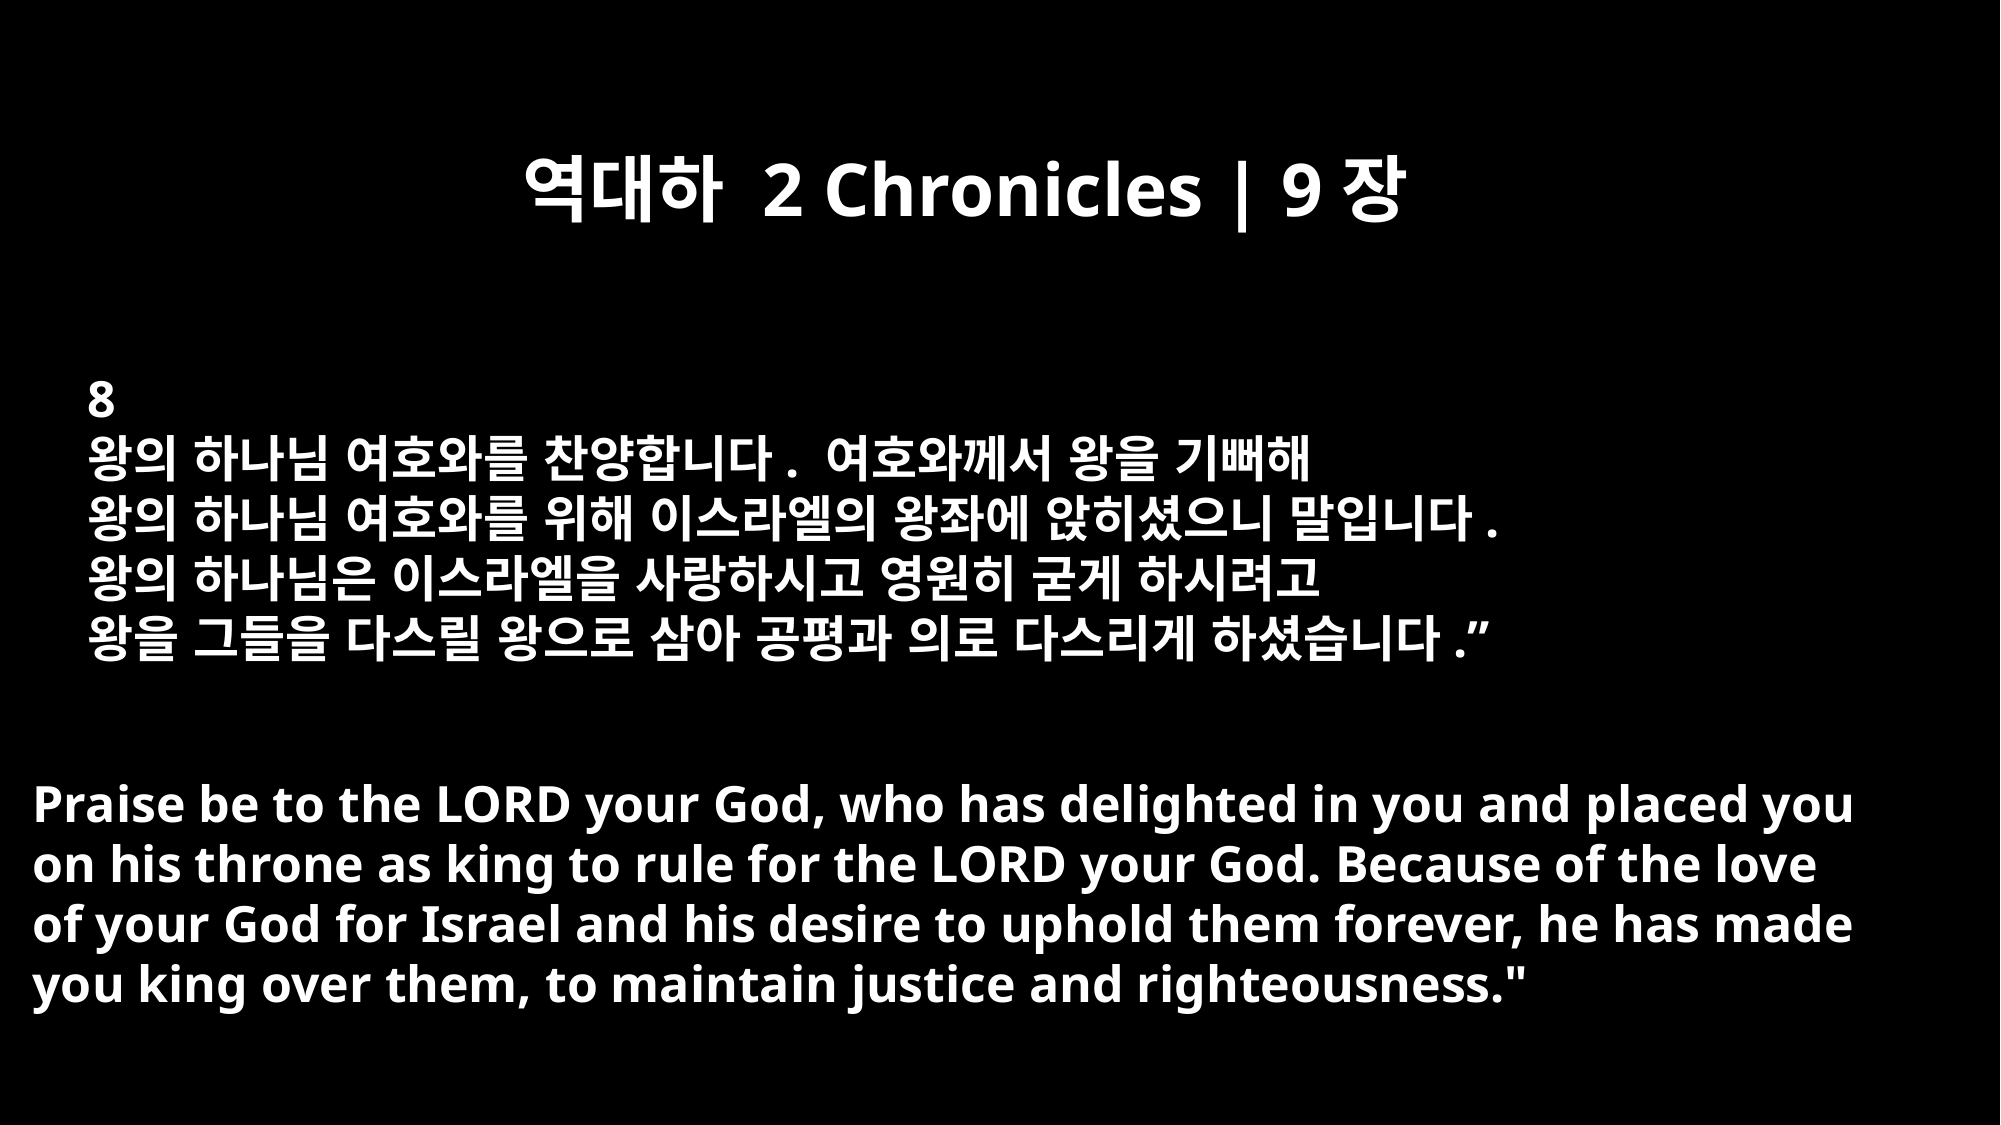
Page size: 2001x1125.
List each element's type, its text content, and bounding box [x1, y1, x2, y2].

text_box 역대하 2 Chronicles | 9장 [507, 136, 1424, 239]
text_box 8 왕의 하나님 여호와를 찬양합니다. 여호와께서 왕을 기뻐해 왕의 하나님 여호와를 위해 이스라엘의 왕좌에 앉히셨으니 말입니다. 왕의 하나님은 이스라엘을 사랑하시고 영원히 굳게 하시려고 왕을 그들을 다스릴 왕으로 삼아 공평과 의로 다스리게 하셨습니다.” [72, 359, 1515, 675]
text_box Praise be to the LORD your God, who has delighted in you and placed you on his throne as king to rule for the LORD your God. Because of the love of your God for Israel and his desire to uphold them forever, he has made you king over them, to maintain justice and righteousness." [17, 764, 1871, 1020]
